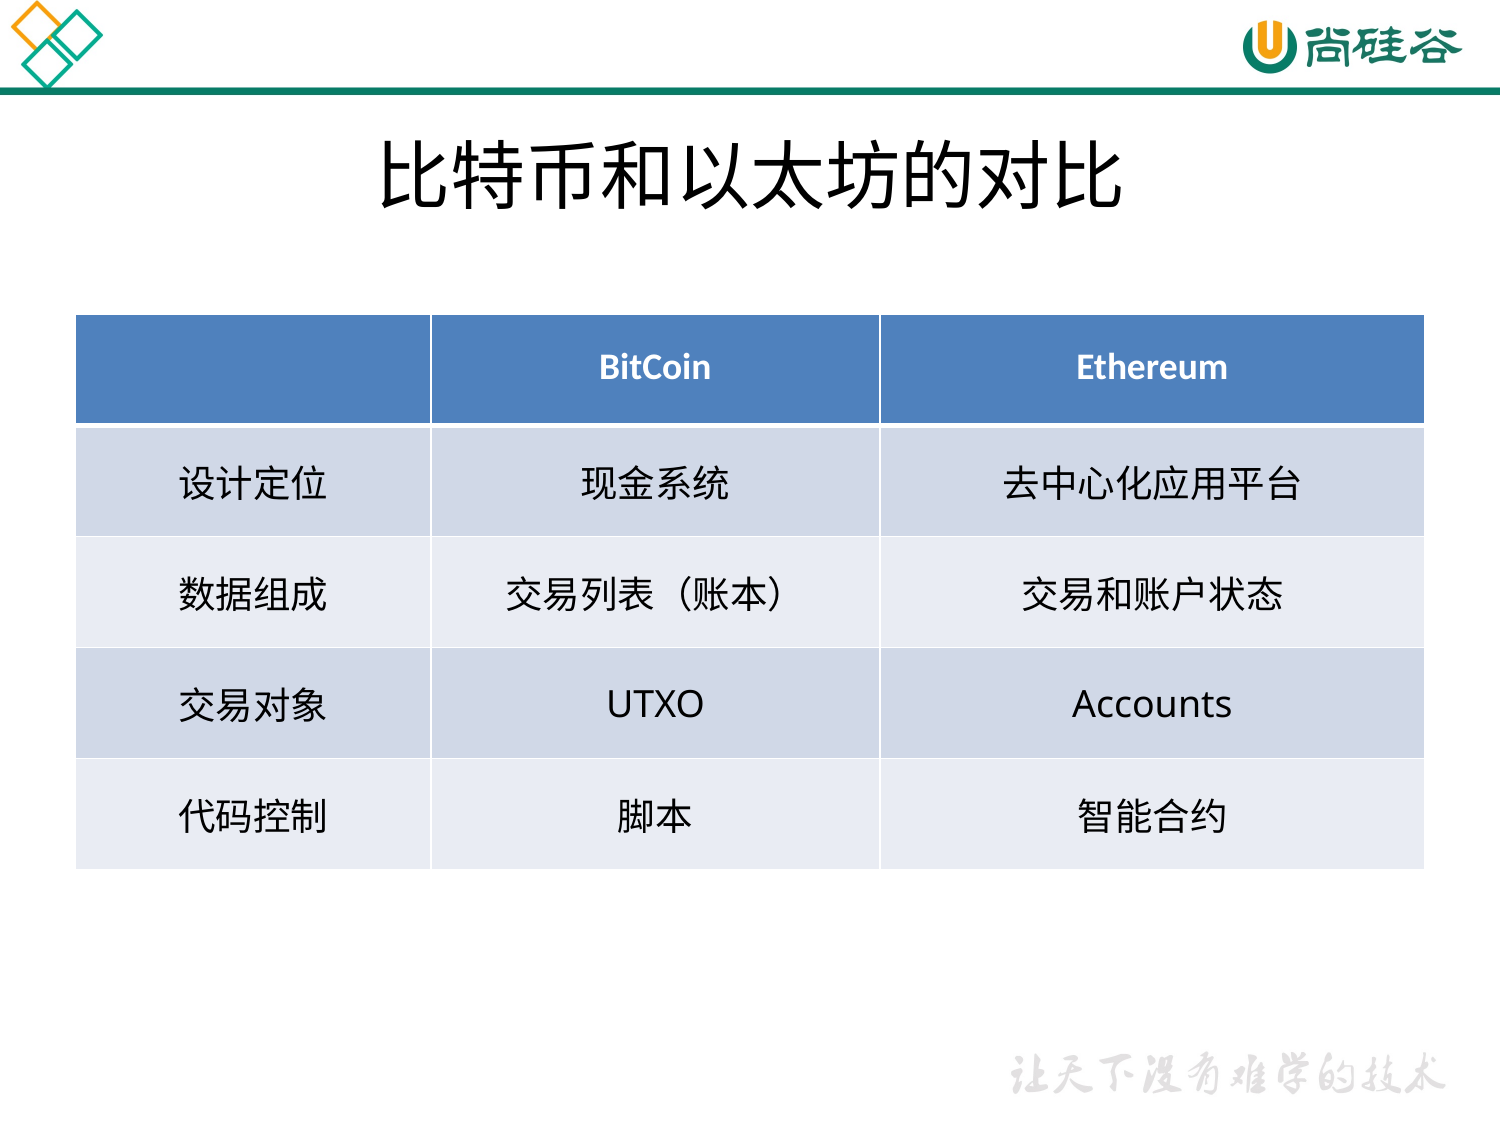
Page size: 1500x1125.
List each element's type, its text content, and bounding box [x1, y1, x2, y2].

title 比特币和以太坊的对比 [75, 79, 1425, 268]
table_cell 交易对象 [76, 648, 430, 758]
table_cell 去中心化应用平台 [881, 428, 1424, 536]
table_cell 智能合约 [881, 759, 1424, 869]
table_header Ethereum [881, 315, 1424, 423]
table_cell 脚本 [432, 759, 879, 869]
table_cell 现金系统 [432, 428, 879, 536]
table_cell 交易列表（账本） [432, 537, 879, 647]
picture [0, 0, 1500, 1125]
table_cell Accounts [881, 648, 1424, 758]
table_cell 数据组成 [76, 537, 430, 647]
table_cell 交易和账户状态 [881, 537, 1424, 647]
table_cell 设计定位 [76, 428, 430, 536]
table_cell UTXO [432, 648, 879, 758]
table_header [76, 315, 430, 423]
table_header BitCoin [432, 315, 879, 423]
table_cell 代码控制 [76, 759, 430, 869]
